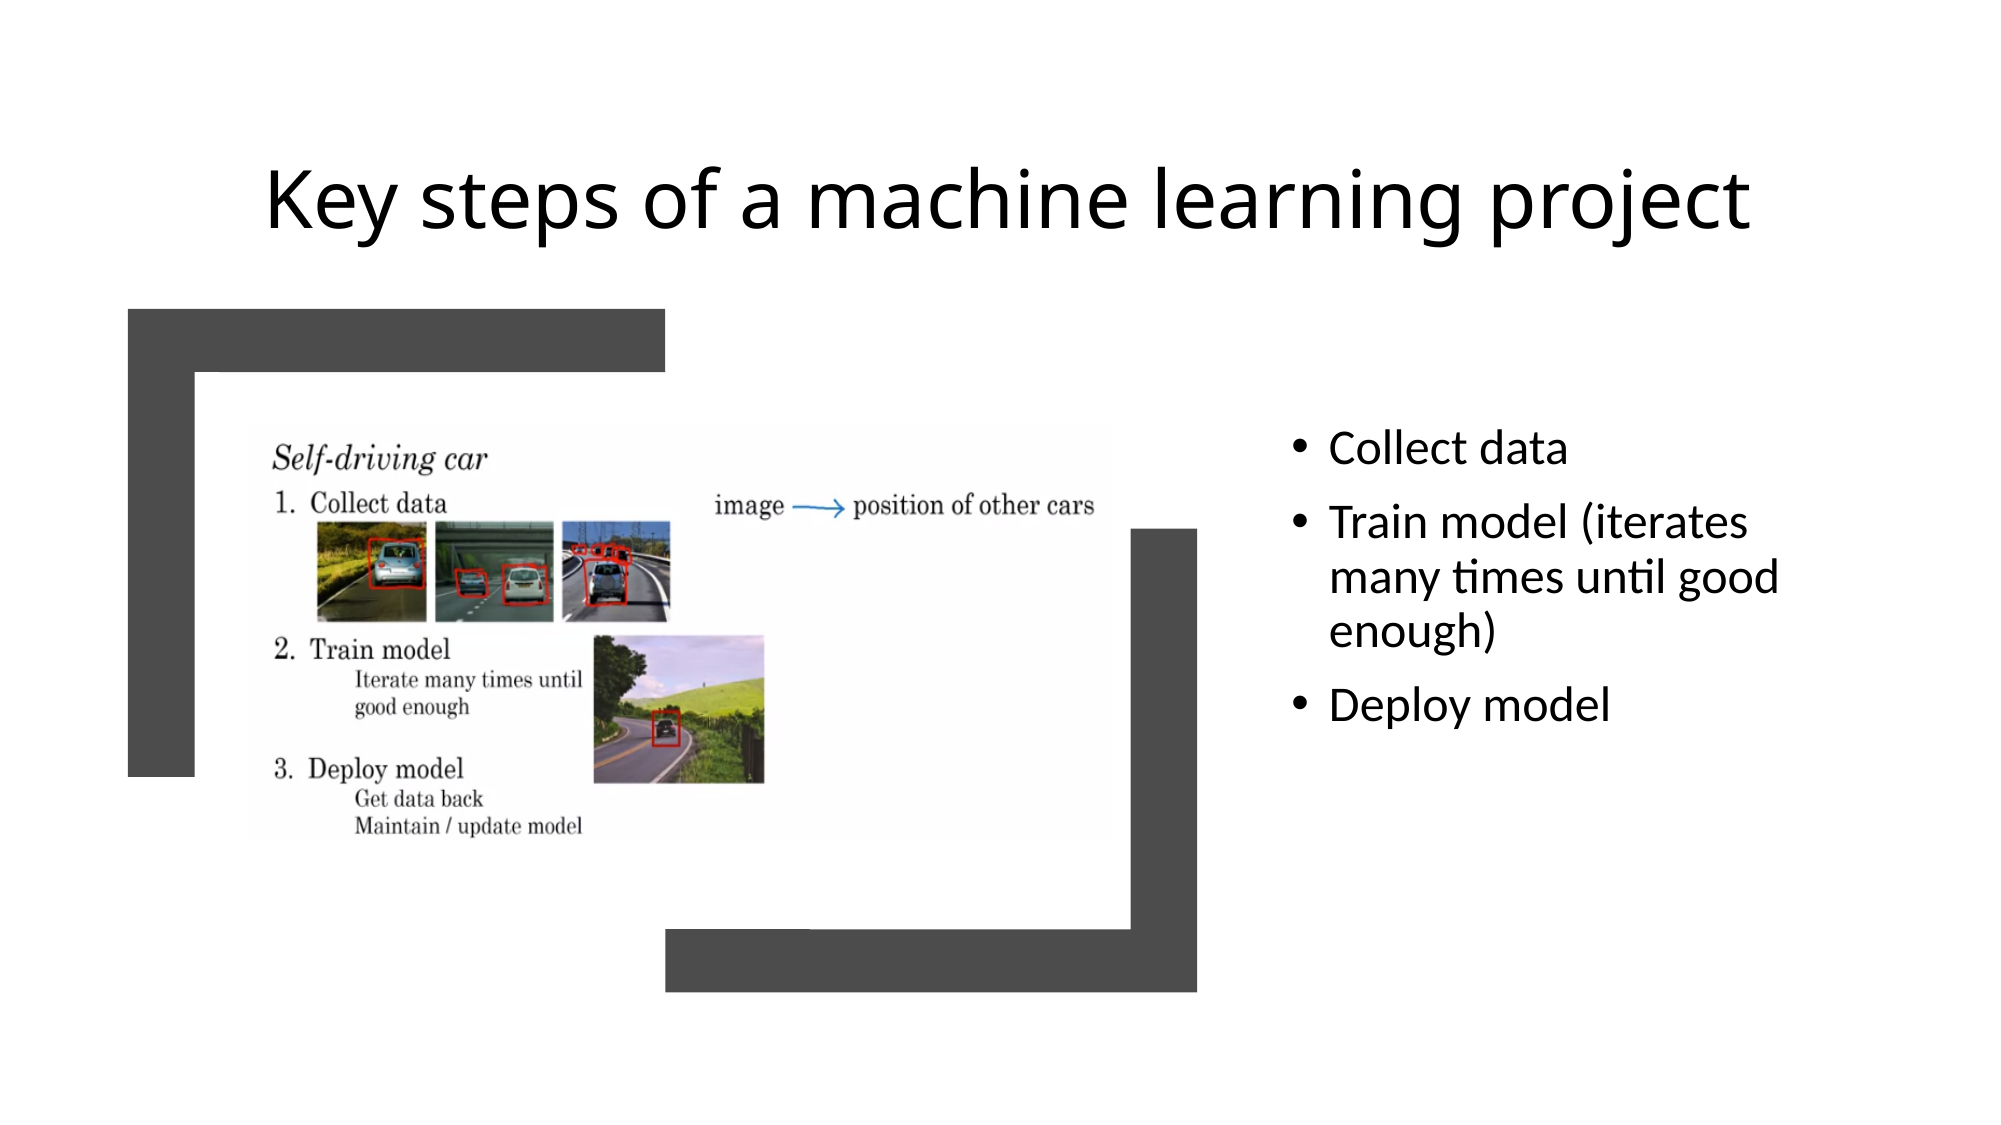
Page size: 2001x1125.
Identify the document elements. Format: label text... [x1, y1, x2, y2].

text_box [665, 528, 1198, 993]
picture [248, 424, 1113, 840]
list Collect data Train model (iterates many times until good enough) Deploy model [1276, 373, 1872, 930]
text_box [127, 308, 666, 777]
title Key steps of a machine learning project [248, 84, 1872, 254]
